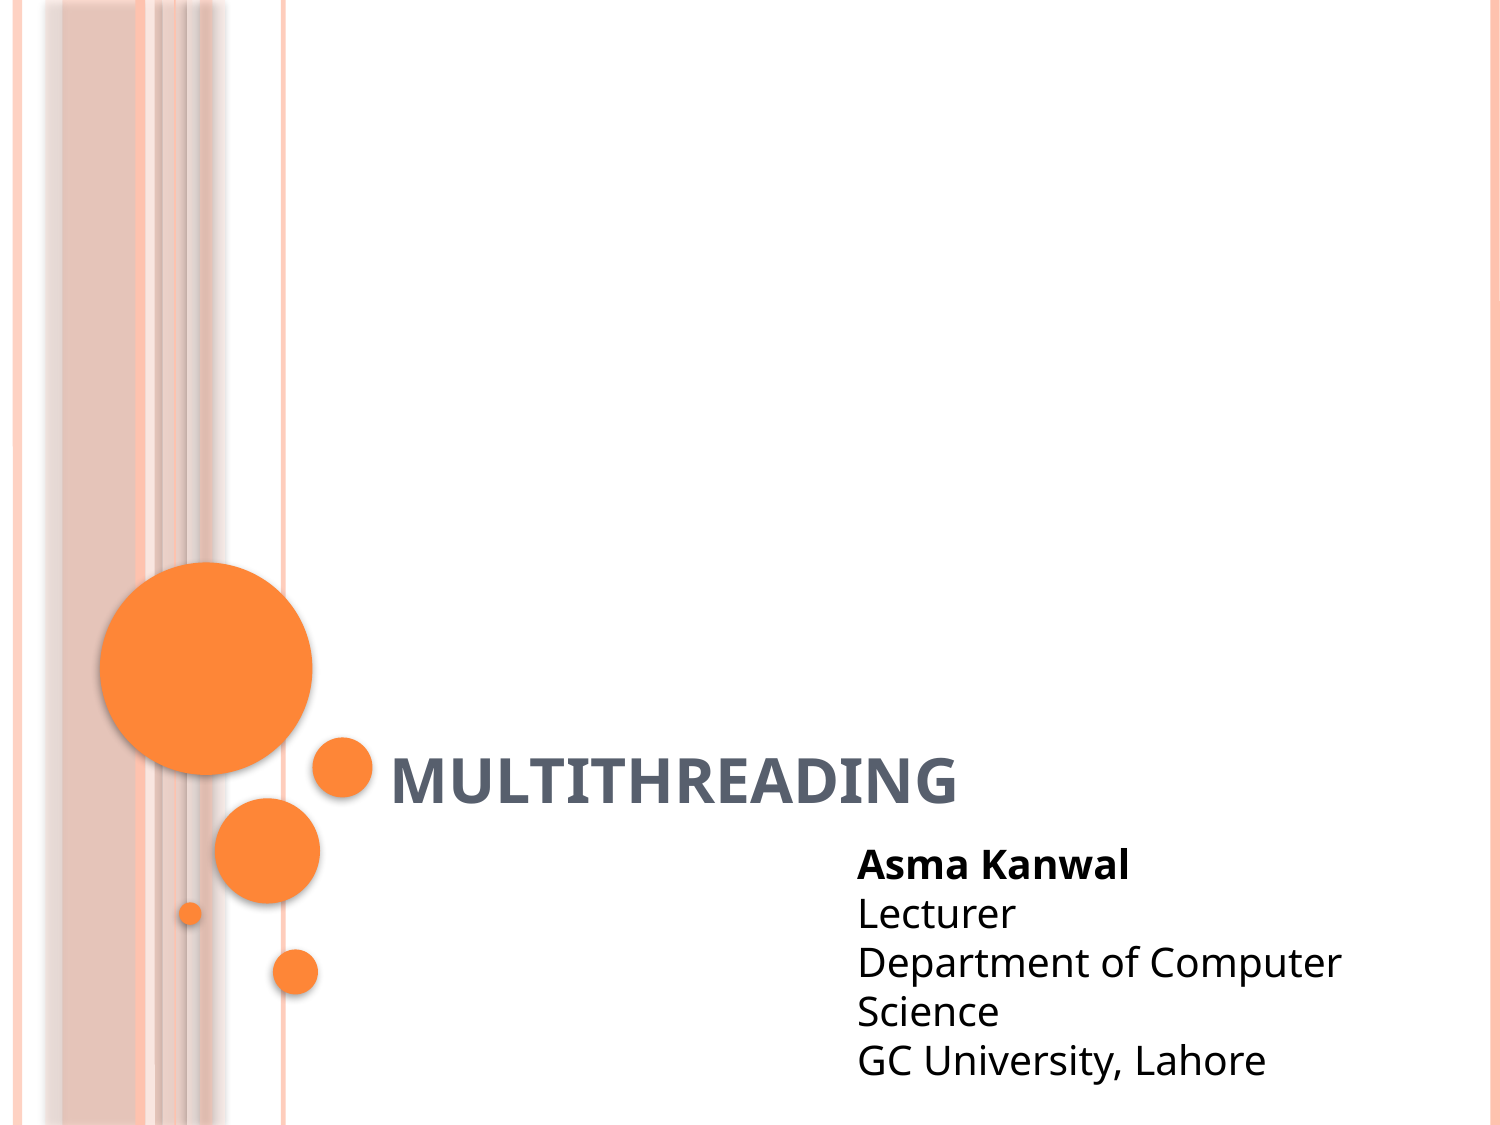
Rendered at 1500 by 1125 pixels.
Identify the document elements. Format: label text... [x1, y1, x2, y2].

text_box Asma Kanwal Lecturer Department of Computer Science GC University, Lahore [837, 837, 1488, 1084]
title Multithreading [375, 512, 1388, 824]
